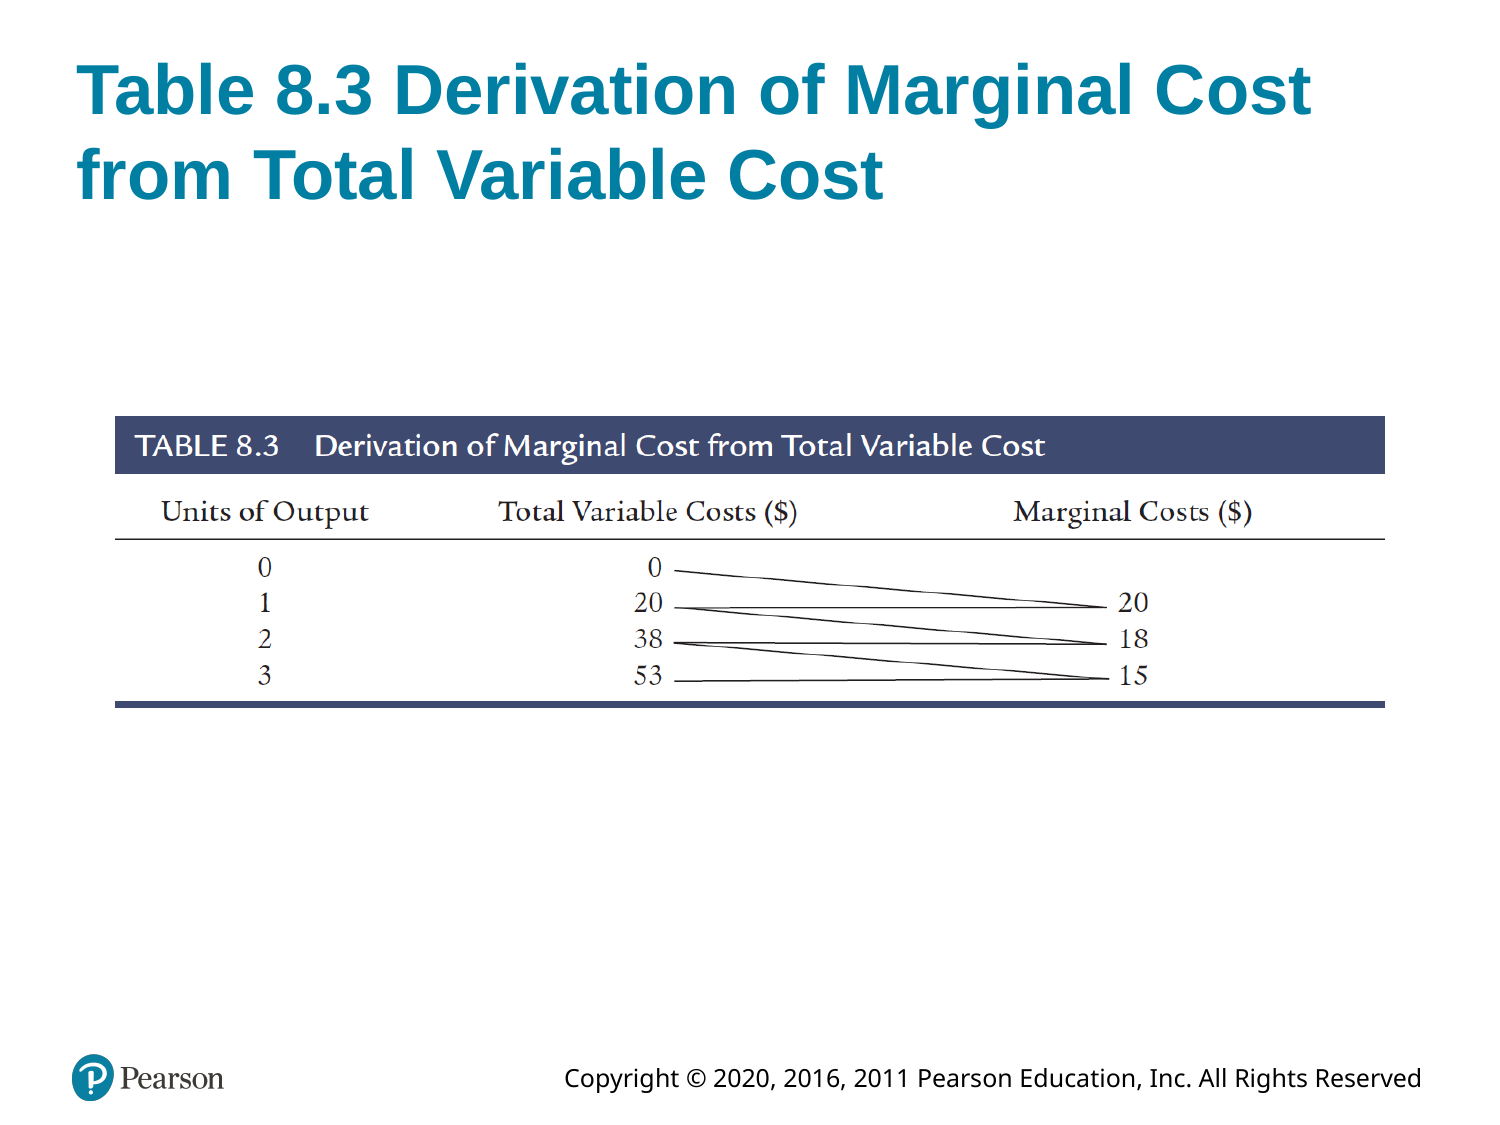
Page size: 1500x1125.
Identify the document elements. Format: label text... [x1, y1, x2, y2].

picture [98, 1054, 224, 1101]
picture [104, 408, 1395, 717]
title Table 8.3 Derivation of Marginal Cost from Total Variable Cost [76, 25, 1427, 214]
picture [72, 1054, 88, 1070]
picture [80, 1063, 106, 1088]
picture [72, 1087, 83, 1101]
